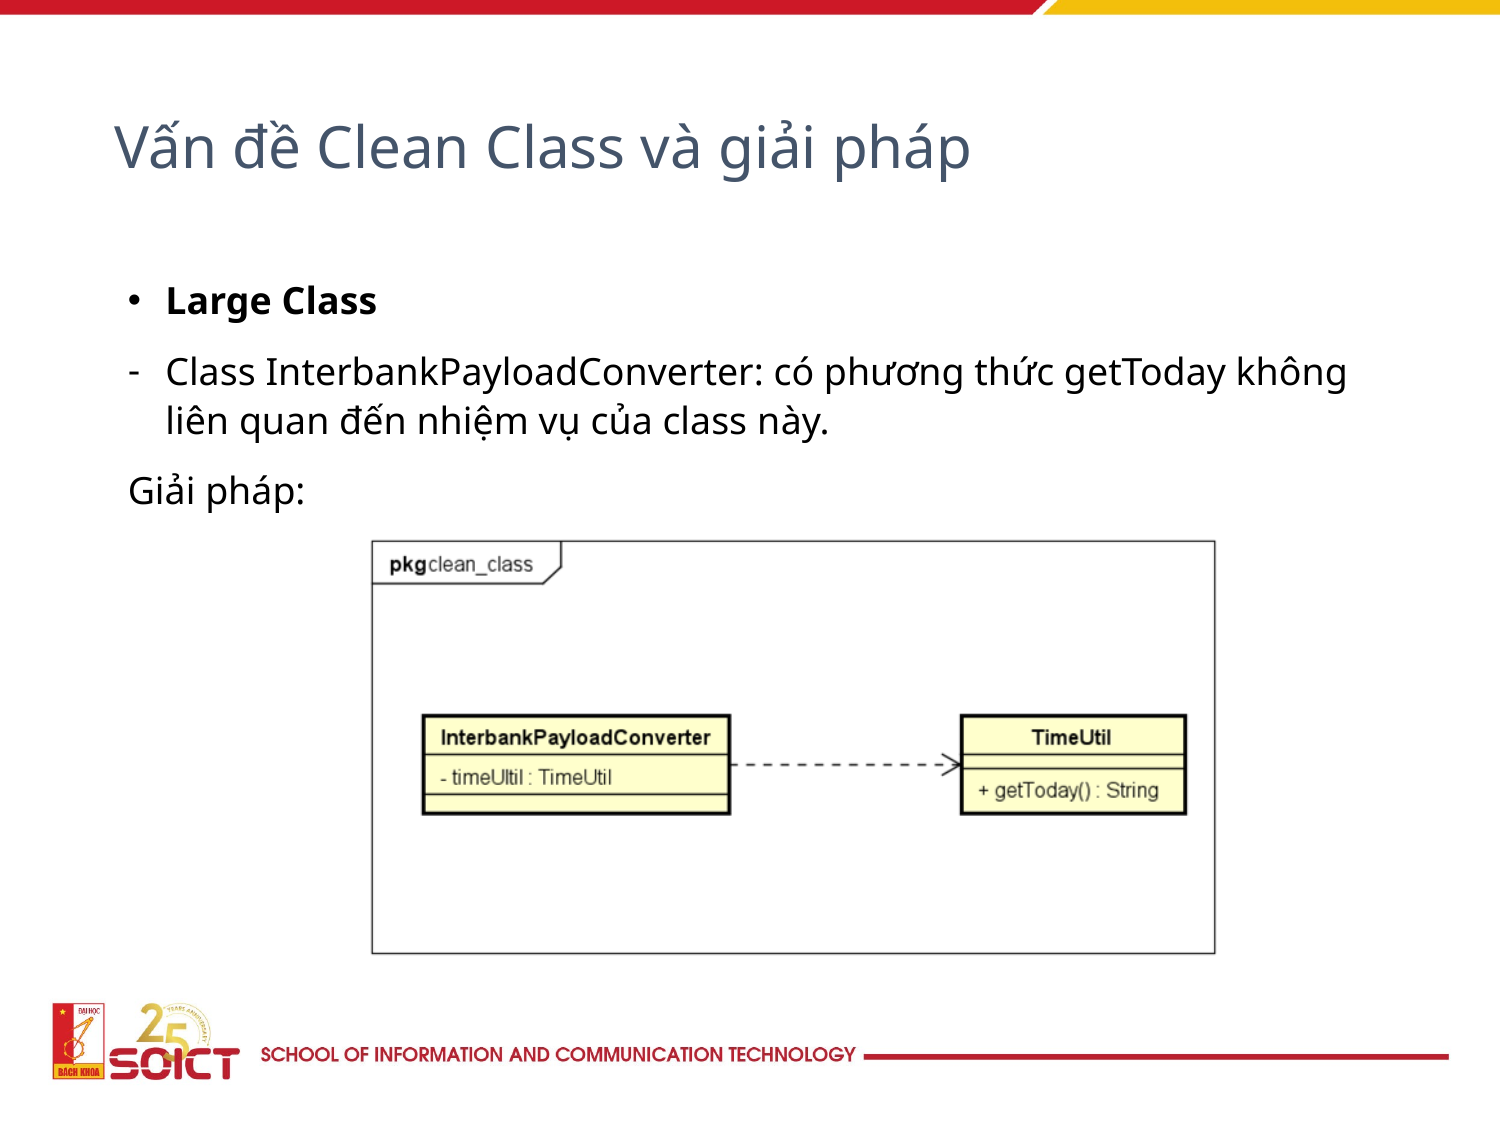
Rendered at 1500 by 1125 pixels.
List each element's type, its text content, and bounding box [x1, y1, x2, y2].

text_box Large Class Class InterbankPayloadConverter: có phương thức getToday không liên quan đến nhiệm vụ của class này. Giải pháp: [112, 265, 1405, 960]
text_box Vấn đề Clean Class và giải pháp [99, 49, 1375, 188]
picture [0, 0, 1500, 1125]
